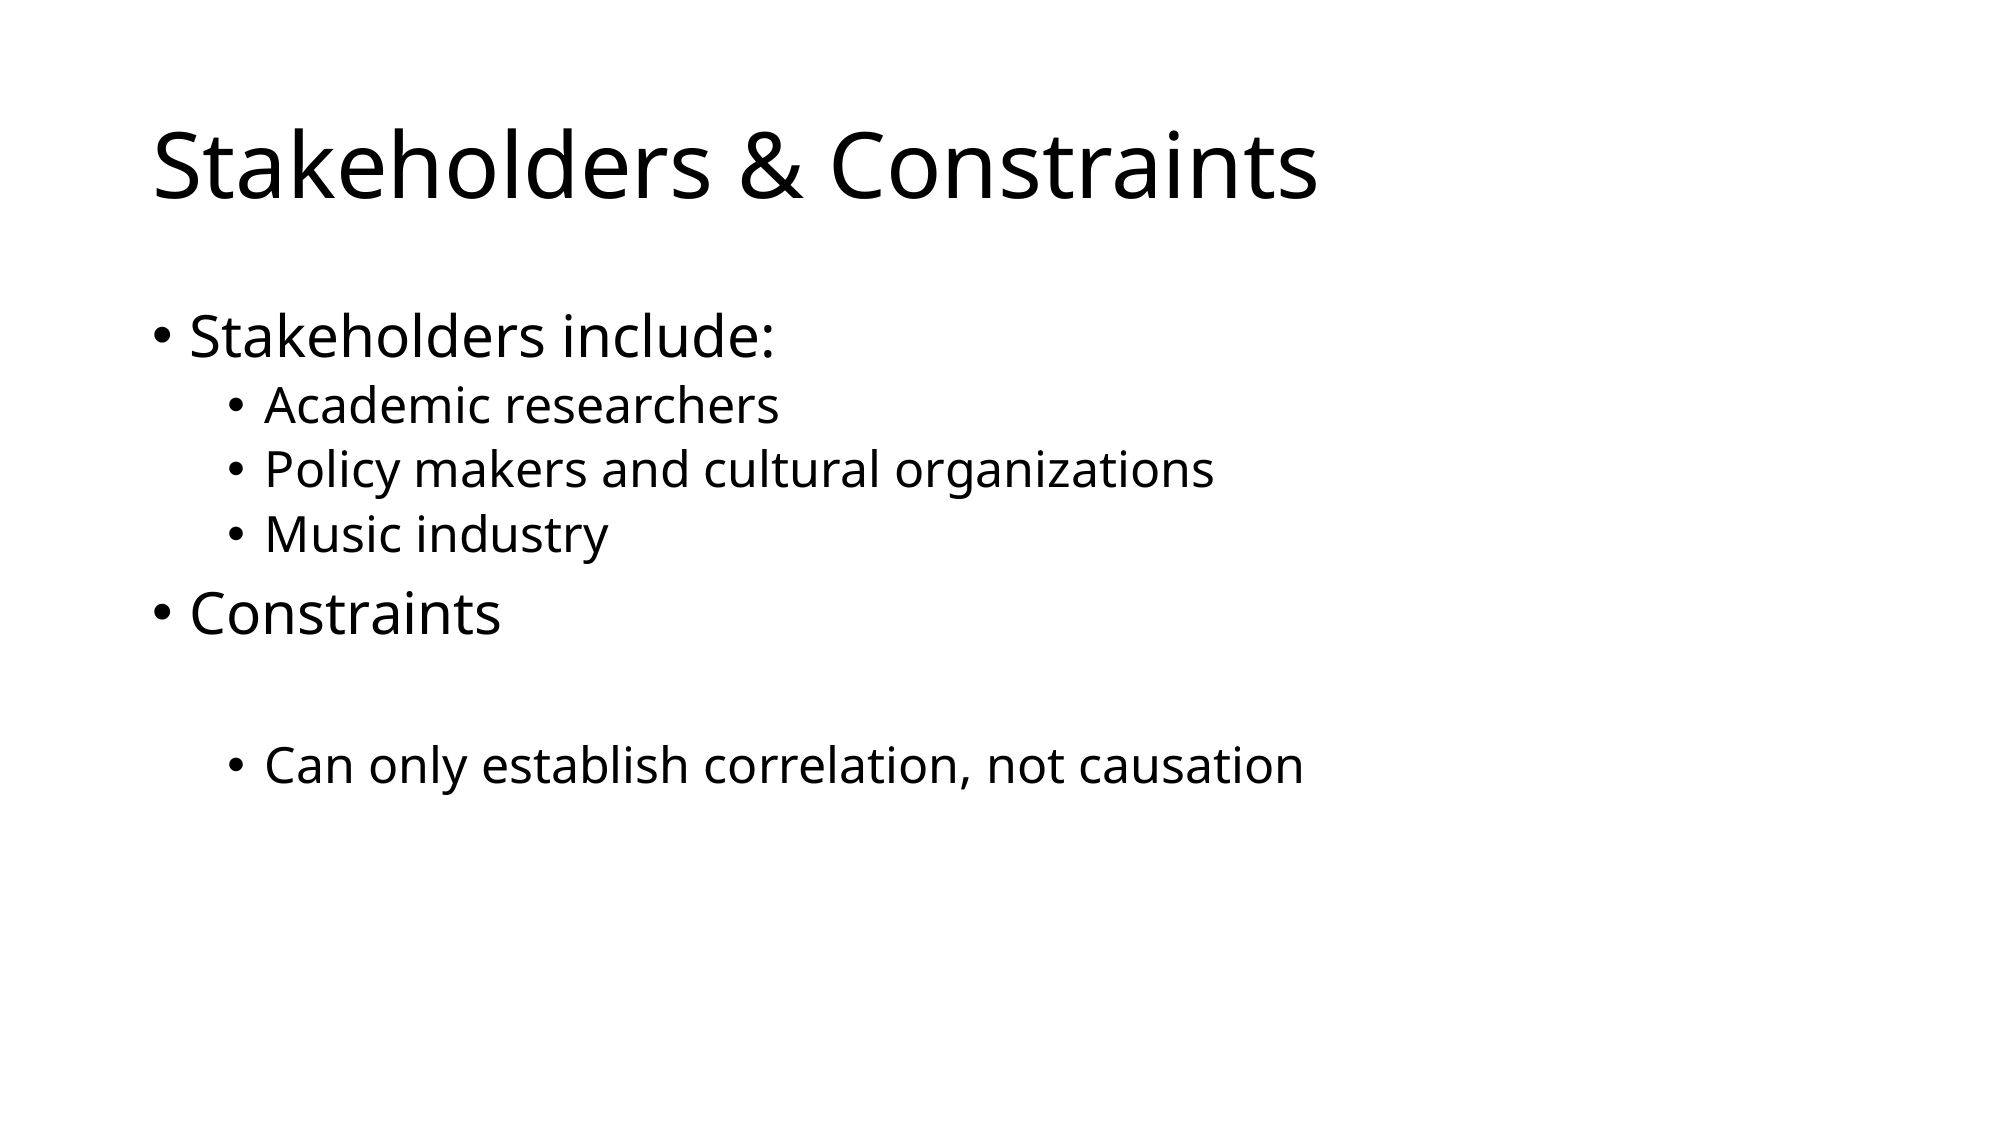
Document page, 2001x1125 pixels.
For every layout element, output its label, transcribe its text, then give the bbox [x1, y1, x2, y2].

list Stakeholders include: Academic researchers Policy makers and cultural organizations Music industry Constraints Can only establish correlation, not causation [137, 299, 1863, 1014]
title Stakeholders & Constraints [137, 59, 1863, 278]
